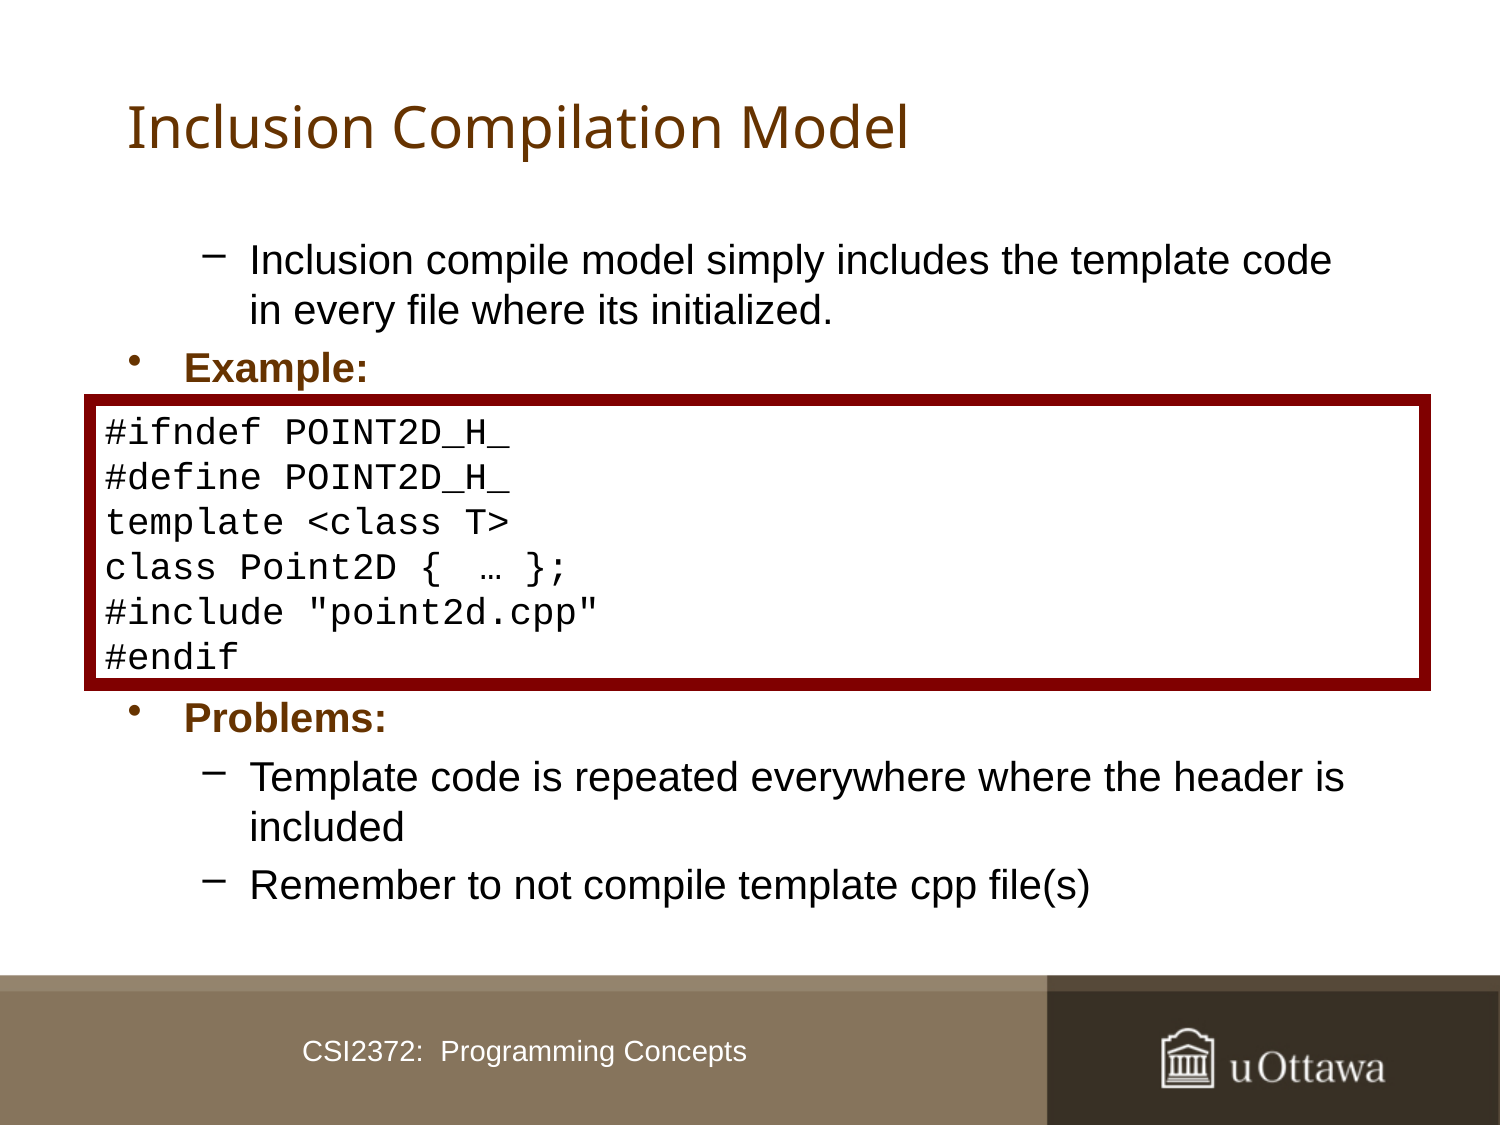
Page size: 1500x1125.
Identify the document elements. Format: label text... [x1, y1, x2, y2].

text_box #ifndef POINT2D_H_ #define POINT2D_H_ template <class T> class Point2D { … }; #include "point2d.cpp" #endif [89, 399, 1425, 685]
list Inclusion compile model simply includes the template code in every file where its initialized. Example: Problems: Template code is repeated everywhere where the header is included Remember to not compile template cpp file(s) [112, 685, 1388, 925]
footer CSI2372: Programming Concepts [49, 1024, 1001, 1076]
picture [0, 0, 1500, 1125]
list Inclusion compile model simply includes the template code in every file where its initialized. Example: Problems: Template code is repeated everywhere where the header is included Remember to not compile template cpp file(s) [112, 224, 1388, 399]
title Inclusion Compilation Model [112, 62, 1388, 188]
